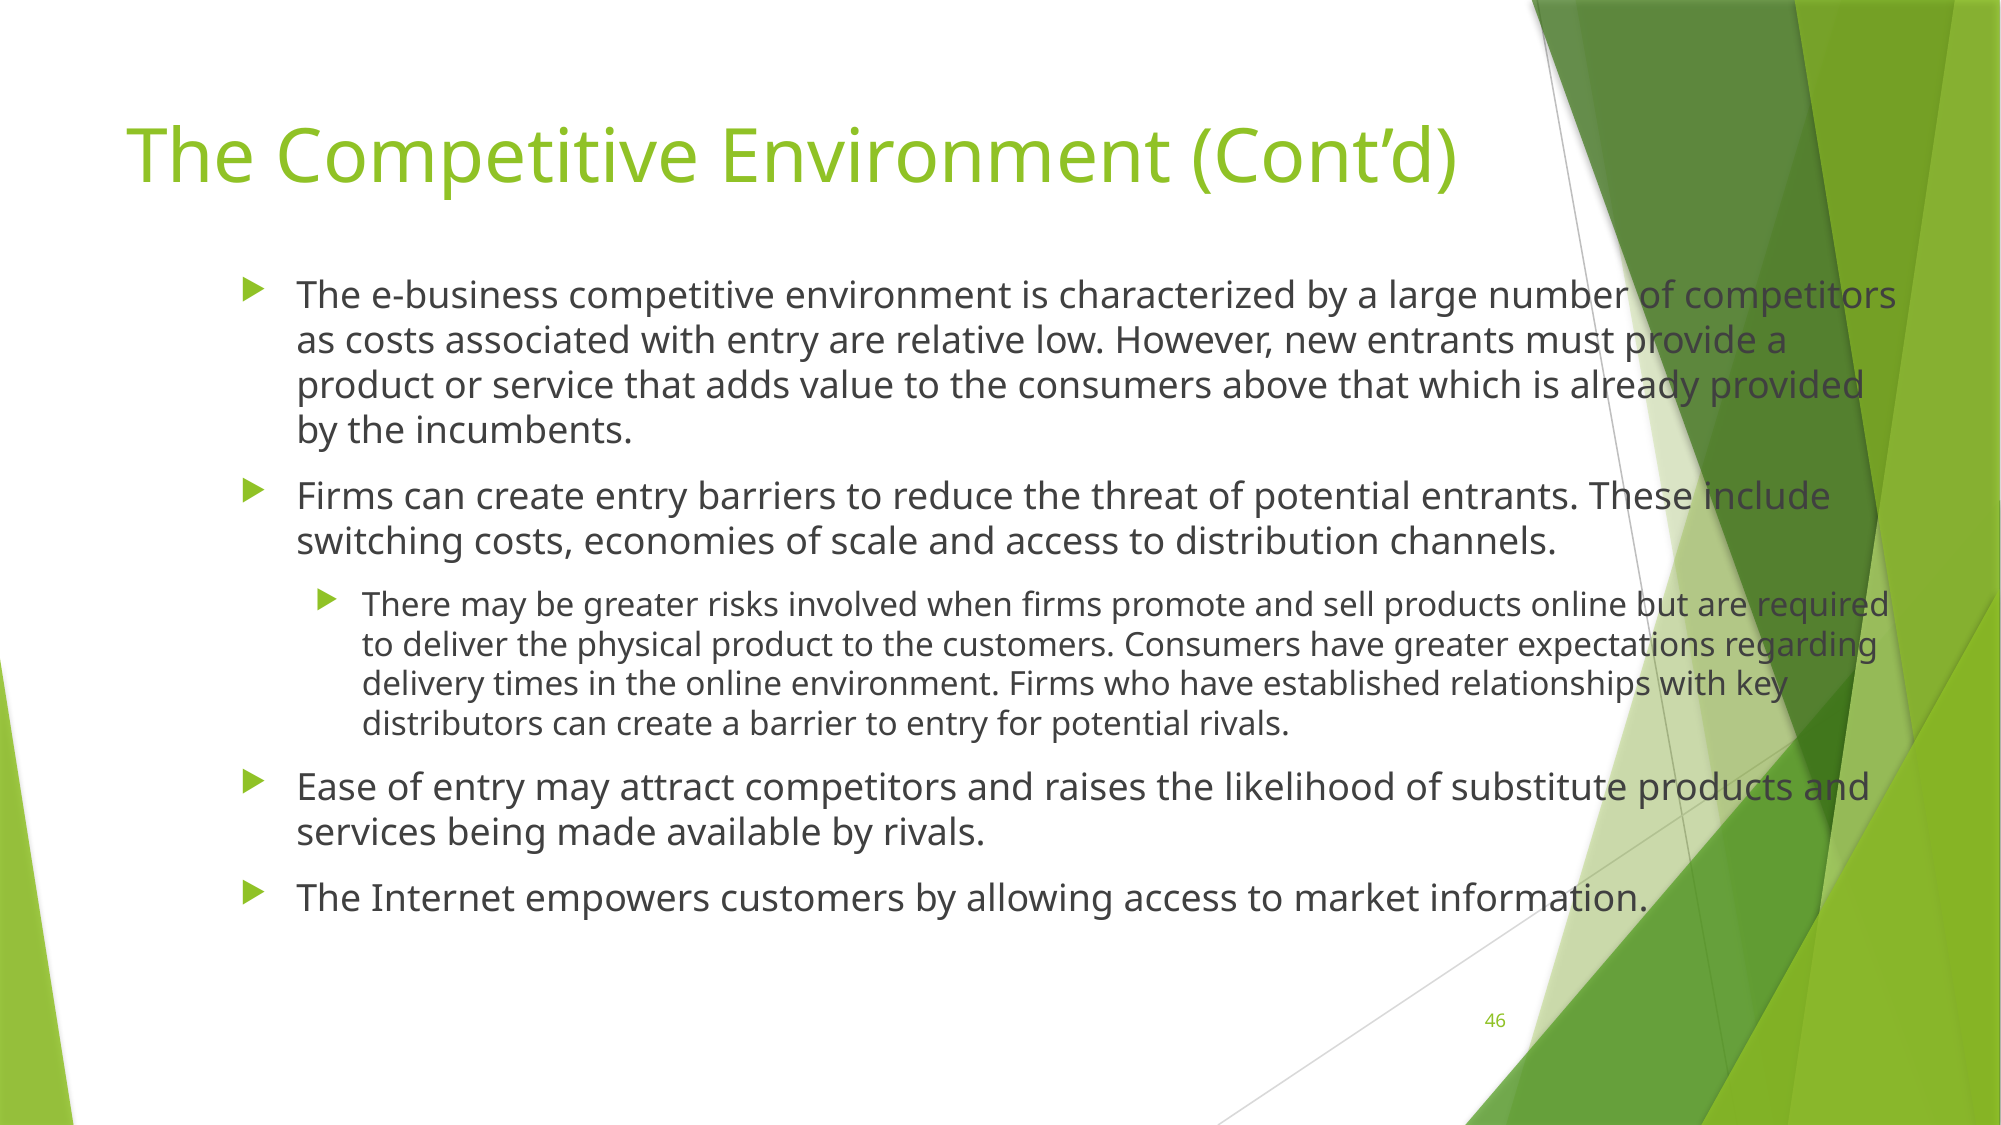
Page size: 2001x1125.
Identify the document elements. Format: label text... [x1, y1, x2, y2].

list The e-business competitive environment is characterized by a large number of competitors as costs associated with entry are relative low. However, new entrants must provide a product or service that adds value to the consumers above that which is already provided by the incumbents. Firms can create entry barriers to reduce the threat of potential entrants. These include switching costs, economies of scale and access to distribution channels. There may be greater risks involved when firms promote and sell products online but are required to deliver the physical product to the customers. Consumers have greater expectations regarding delivery times in the online environment. Firms who have established relationships with key distributors can create a barrier to entry for potential rivals. Ease of entry may attract competitors and raises the likelihood of substitute products and services being made available by rivals. The Internet empowers customers by allowing access to market information. [225, 263, 1920, 1037]
slide_number 46 [1409, 991, 1522, 1051]
title The Competitive Environment (Cont’d) [111, 99, 1522, 317]
